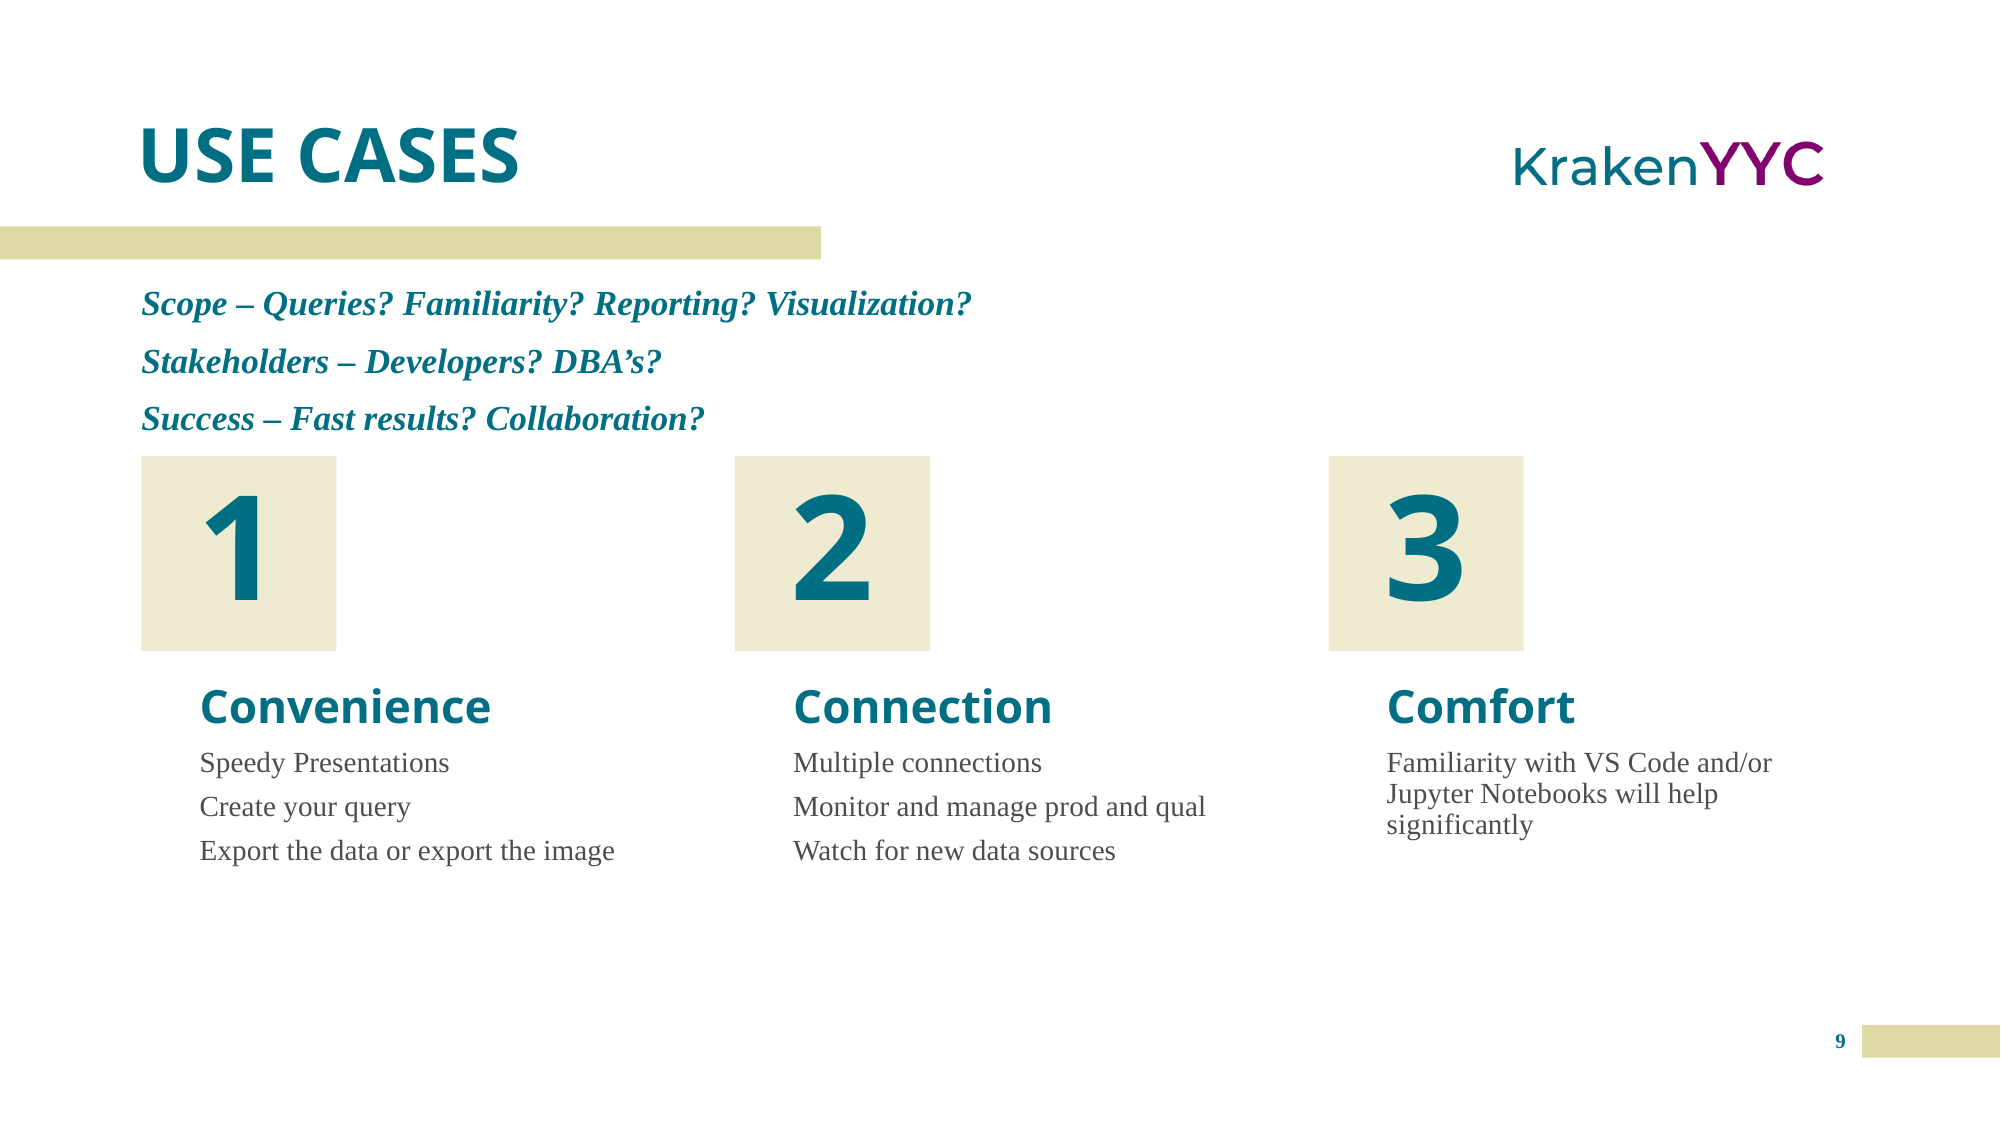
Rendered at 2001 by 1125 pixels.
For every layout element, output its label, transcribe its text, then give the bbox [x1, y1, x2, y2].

list Familiarity with VS Code and/or Jupyter Notebooks will help significantly [1386, 746, 1867, 934]
slide_number 9 [1818, 1027, 1863, 1065]
list 2 [735, 456, 930, 652]
title USE CASES [137, 101, 1418, 199]
list 1 [141, 456, 337, 652]
picture [1478, 126, 1862, 216]
list Scope – Queries? Familiarity? Reporting? Visualization? Stakeholders – Developers? DBA’s? Success – Fast results? Collaboration? [141, 285, 1422, 440]
list Multiple connections Monitor and manage prod and qual Watch for new data sources [793, 746, 1273, 934]
list Speedy Presentations Create your query Export the data or export the image [199, 746, 680, 934]
list Comfort [1386, 656, 1867, 734]
list 3 [1328, 456, 1524, 652]
list Connection [793, 656, 1273, 734]
list Convenience [199, 656, 680, 734]
